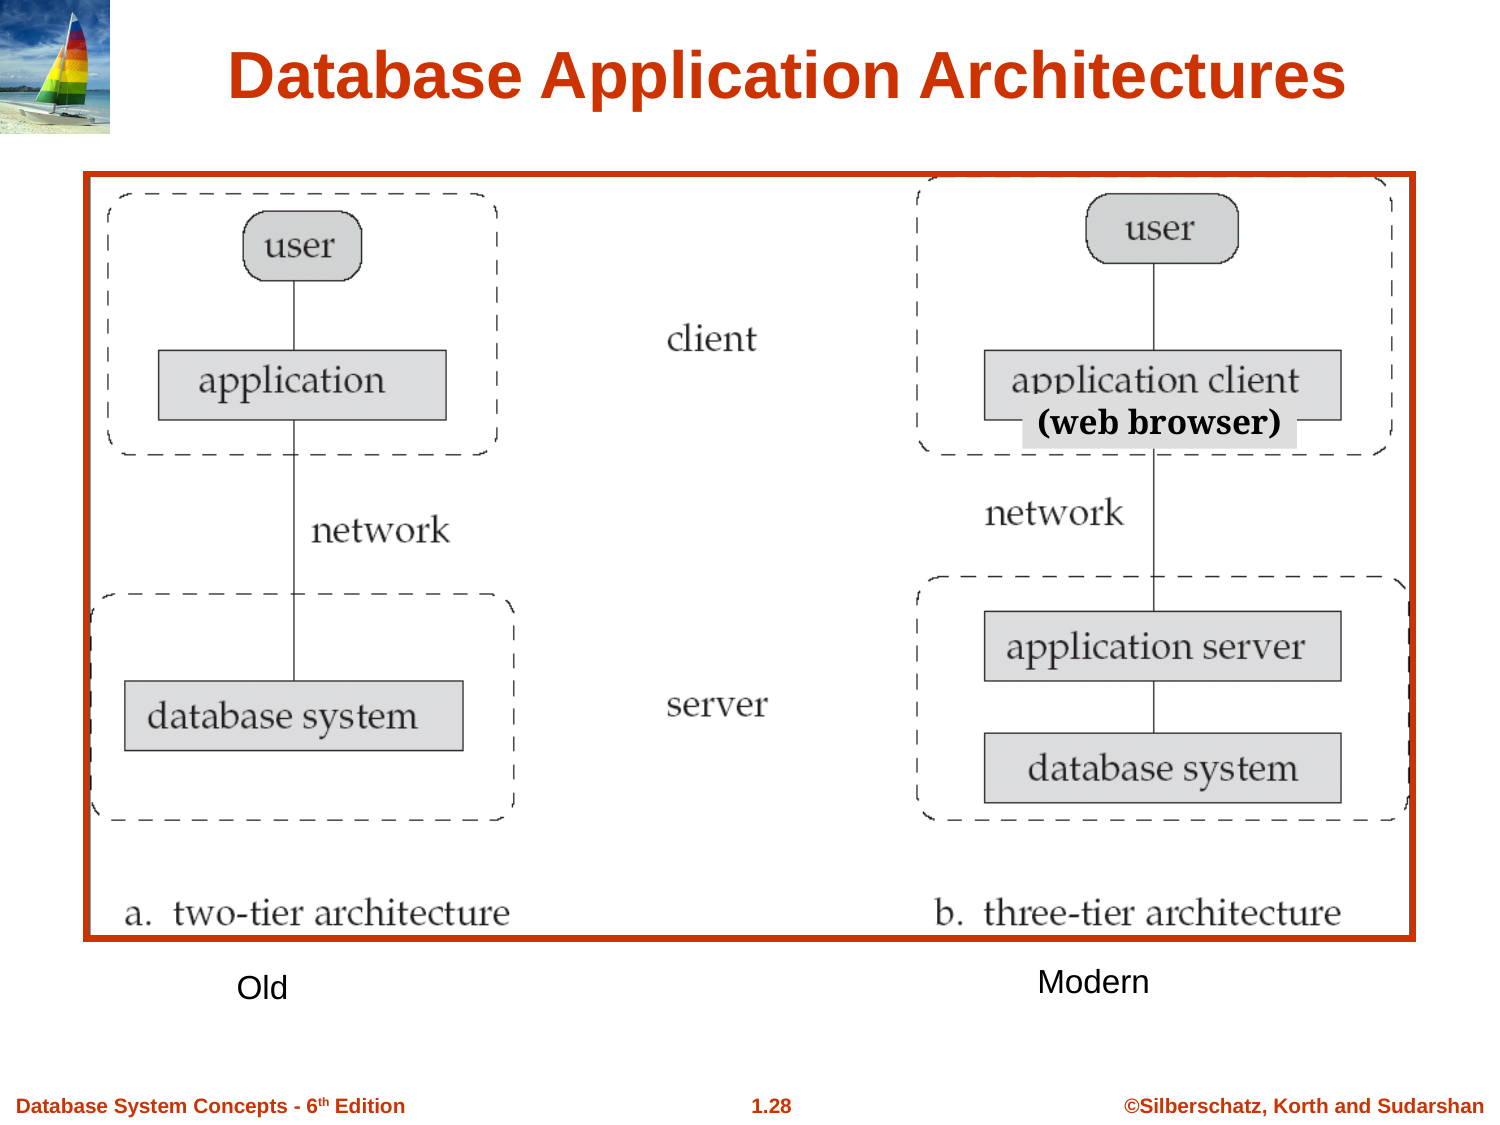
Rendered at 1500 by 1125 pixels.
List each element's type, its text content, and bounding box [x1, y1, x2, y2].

text_box Modern [1022, 953, 1165, 1008]
title Database Application Architectures [125, 18, 1452, 120]
picture [0, 0, 110, 134]
text_box Old [221, 959, 304, 1014]
picture [89, 177, 1411, 936]
